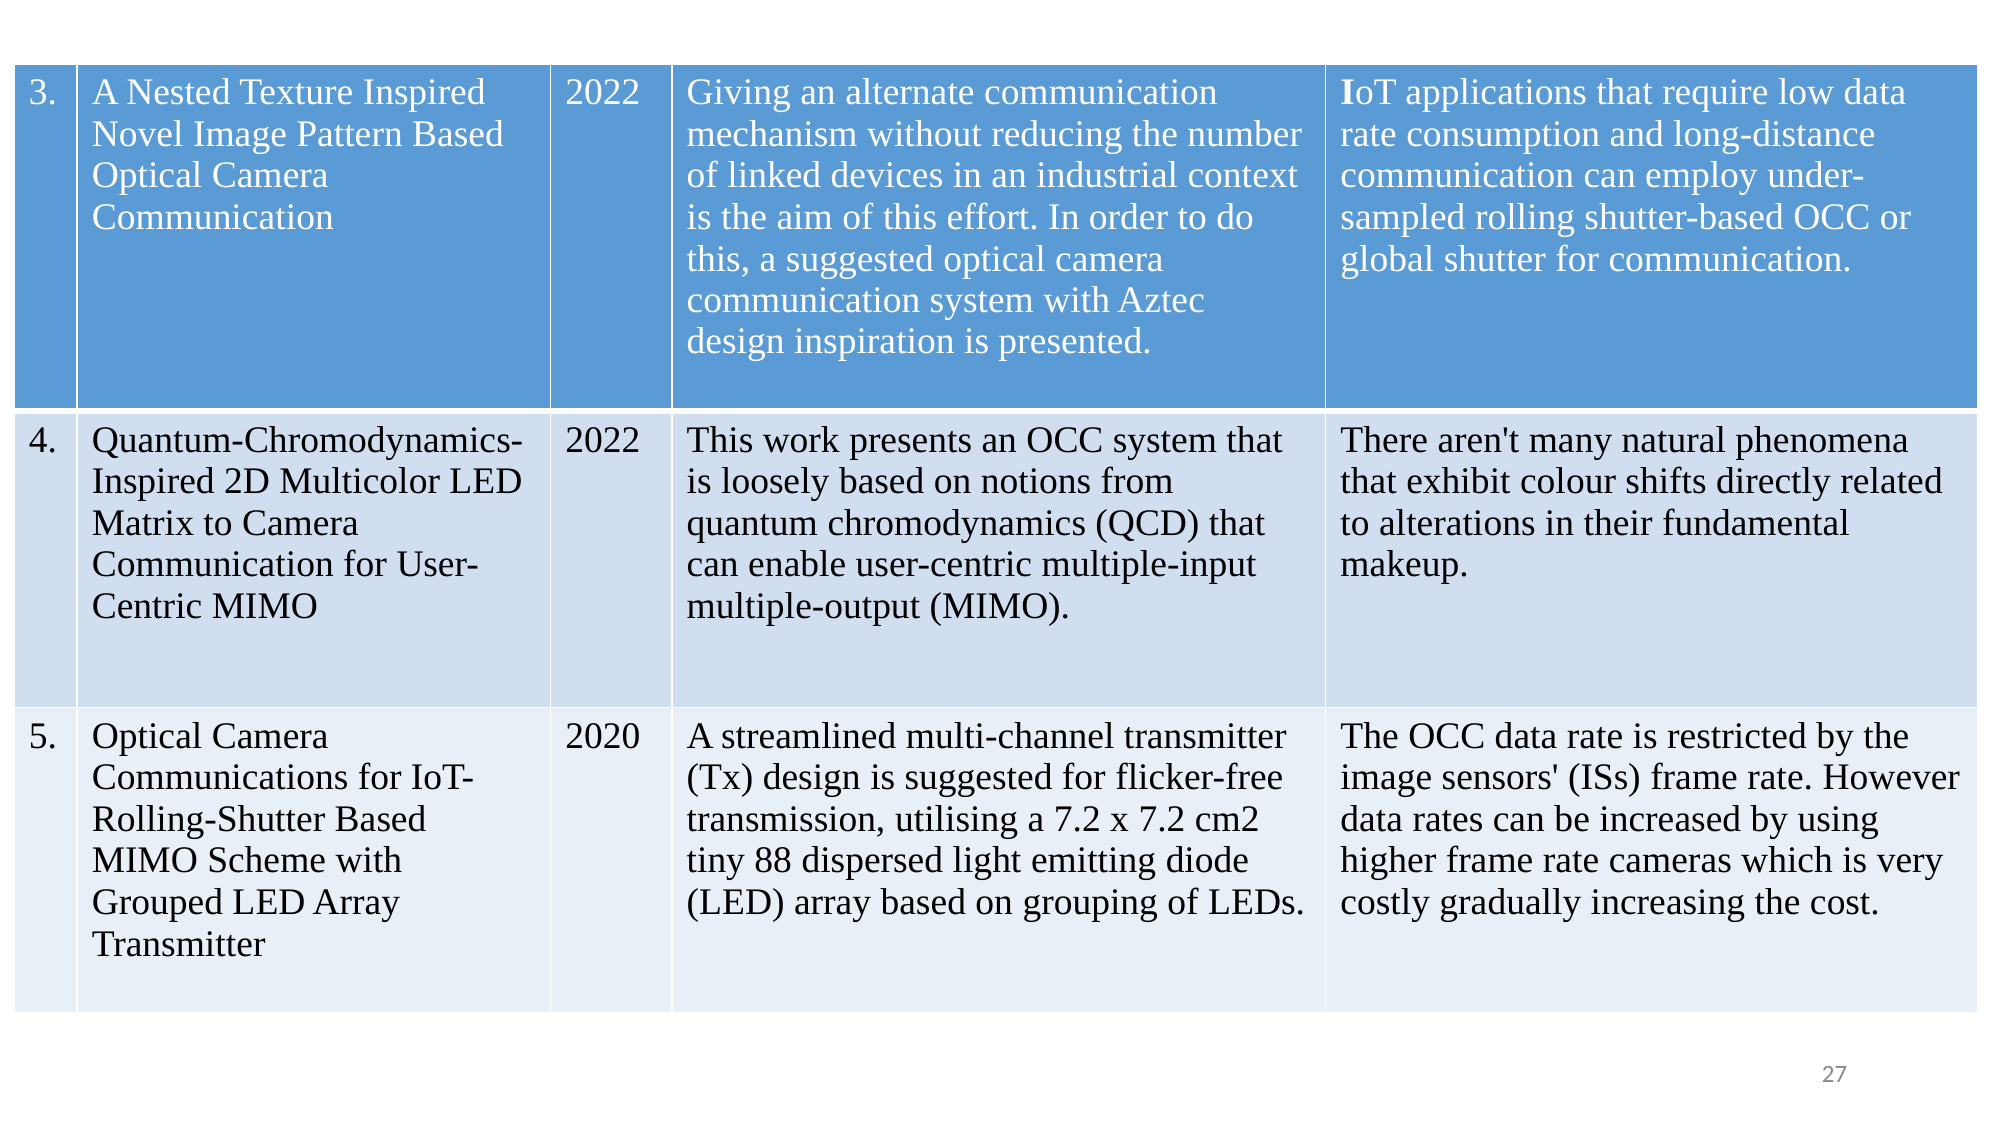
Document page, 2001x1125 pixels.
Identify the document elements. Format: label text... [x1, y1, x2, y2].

table_header Giving an alternate communication mechanism without reducing the number of linked devices in an industrial context is the aim of this effort. In order to do this, a suggested optical camera communication system with Aztec design inspiration is presented. [673, 65, 1325, 408]
table_cell This work presents an OCC system that is loosely based on notions from quantum chromodynamics (QCD) that can enable user-centric multiple-input multiple-output (MIMO). [673, 414, 1325, 707]
table_cell 4. [15, 414, 76, 707]
table_cell The OCC data rate is restricted by the image sensors' (ISs) frame rate. However data rates can be increased by using higher frame rate cameras which is very costly gradually increasing the cost. [1326, 708, 1977, 1012]
table_cell A streamlined multi-channel transmitter (Tx) design is suggested for flicker-free transmission, utilising a 7.2 x 7.2 cm2 tiny 88 dispersed light emitting diode (LED) array based on grouping of LEDs. [673, 708, 1325, 1012]
table_cell 2022 [551, 414, 671, 707]
table_cell 2020 [551, 708, 671, 1012]
table_header IoT applications that require low data rate consumption and long-distance communication can employ under-sampled rolling shutter-based OCC or global shutter for communication. [1326, 65, 1977, 408]
table_cell Optical Camera Communications for IoT-Rolling-Shutter Based MIMO Scheme with Grouped LED Array Transmitter [78, 708, 550, 1012]
table_cell 5. [15, 708, 76, 1012]
table_header 2022 [551, 65, 671, 408]
table_header 3. [15, 65, 76, 408]
table_cell There aren't many natural phenomena that exhibit colour shifts directly related to alterations in their fundamental makeup. [1326, 414, 1977, 707]
table_header A Nested Texture Inspired Novel Image Pattern Based Optical Camera Communication [78, 65, 550, 408]
table_cell Quantum-Chromodynamics-Inspired 2D Multicolor LED Matrix to Camera Communication for User-Centric MIMO [78, 414, 550, 707]
slide_number ‹#› [1412, 1042, 1863, 1103]
